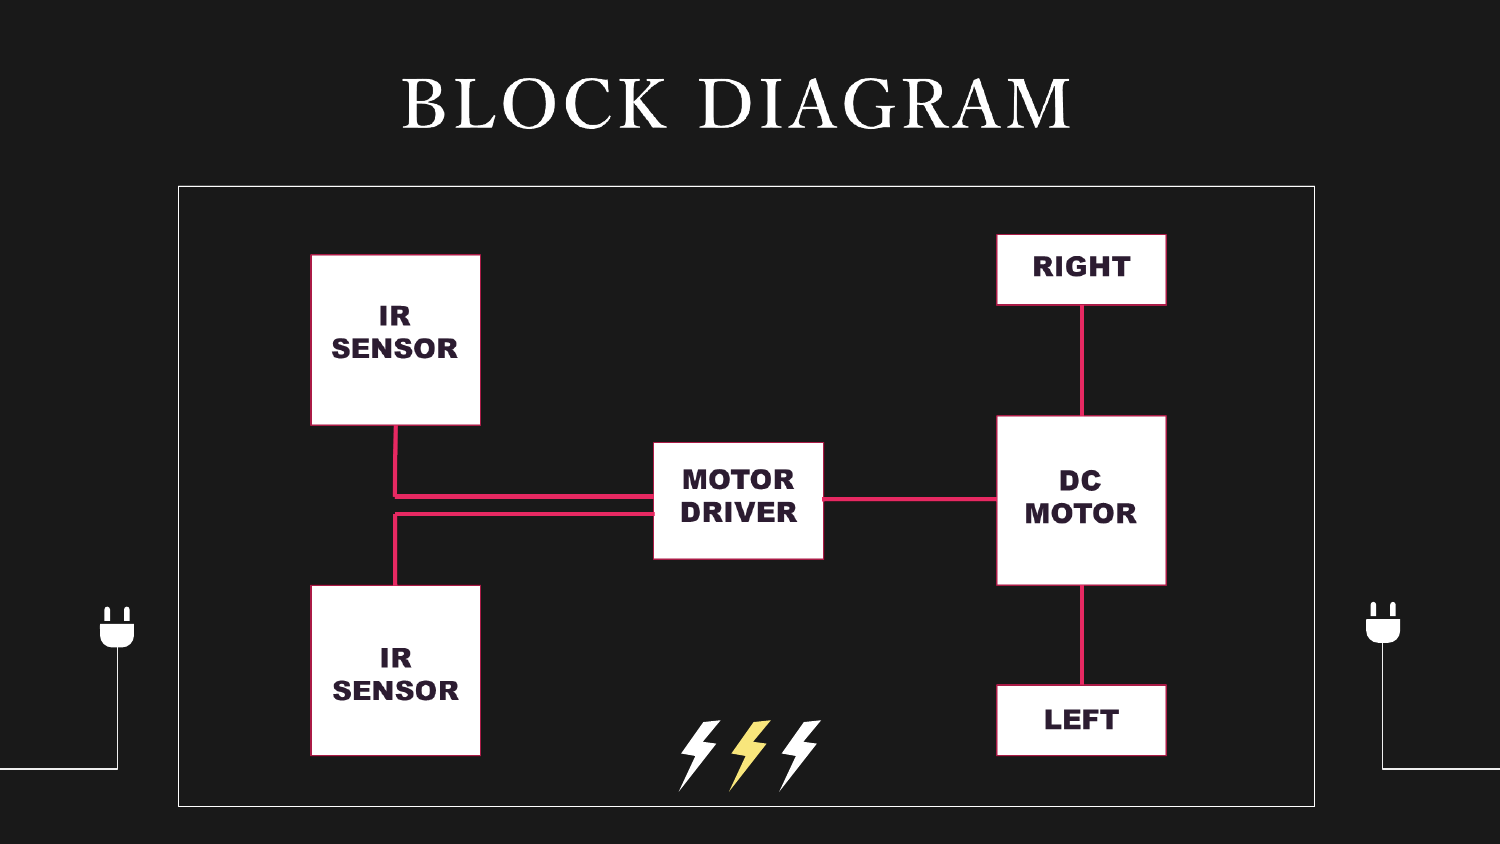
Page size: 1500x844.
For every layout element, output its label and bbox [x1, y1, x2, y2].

picture [62, 12, 1426, 807]
